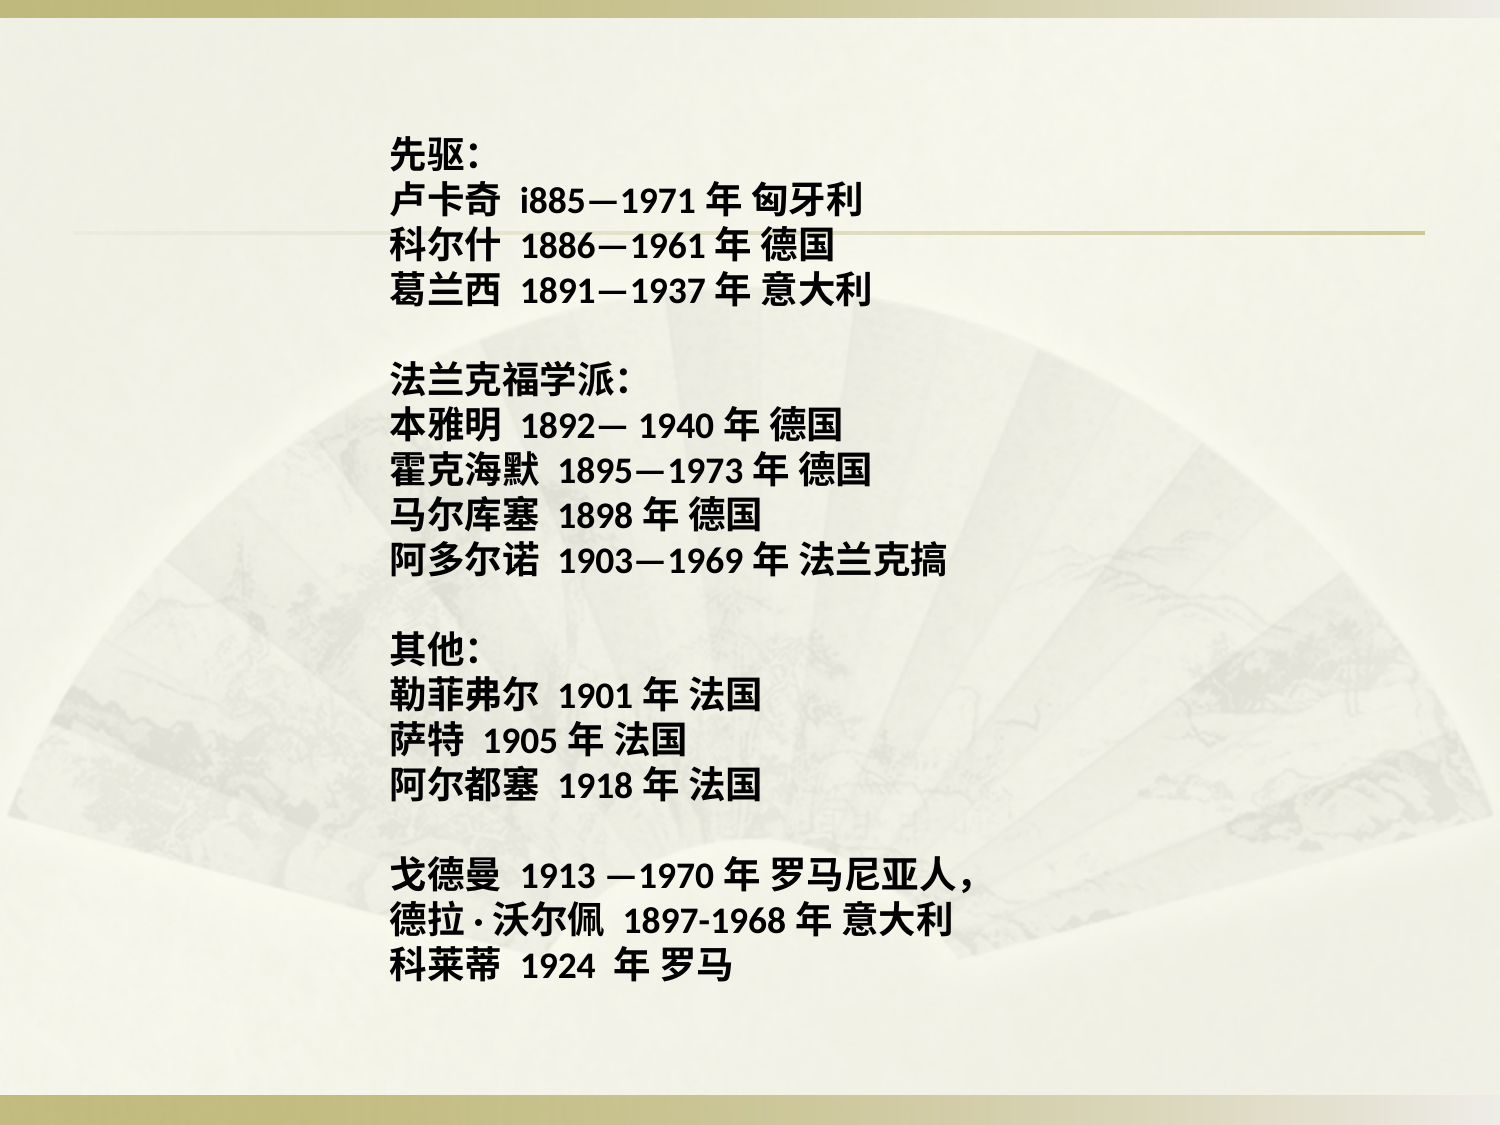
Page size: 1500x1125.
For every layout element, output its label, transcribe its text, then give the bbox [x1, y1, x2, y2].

text_box 先驱： 卢卡奇 i885—1971年 匈牙利 科尔什 1886—1961年 德国 葛兰西 1891—1937年 意大利 法兰克福学派： 本雅明 1892— 1940年 德国 霍克海默 1895—1973年 德国 马尔库塞 1898年 德国 阿多尔诺 1903—1969年 法兰克搞 其他： 勒菲弗尔 1901年 法国 萨特 1905年 法国 阿尔都塞 1918年 法国 戈德曼 1913 —1970年 罗马尼亚人， 德拉·沃尔佩 1897-1968年 意大利 科莱蒂 1924 年 罗马 [375, 123, 1329, 993]
